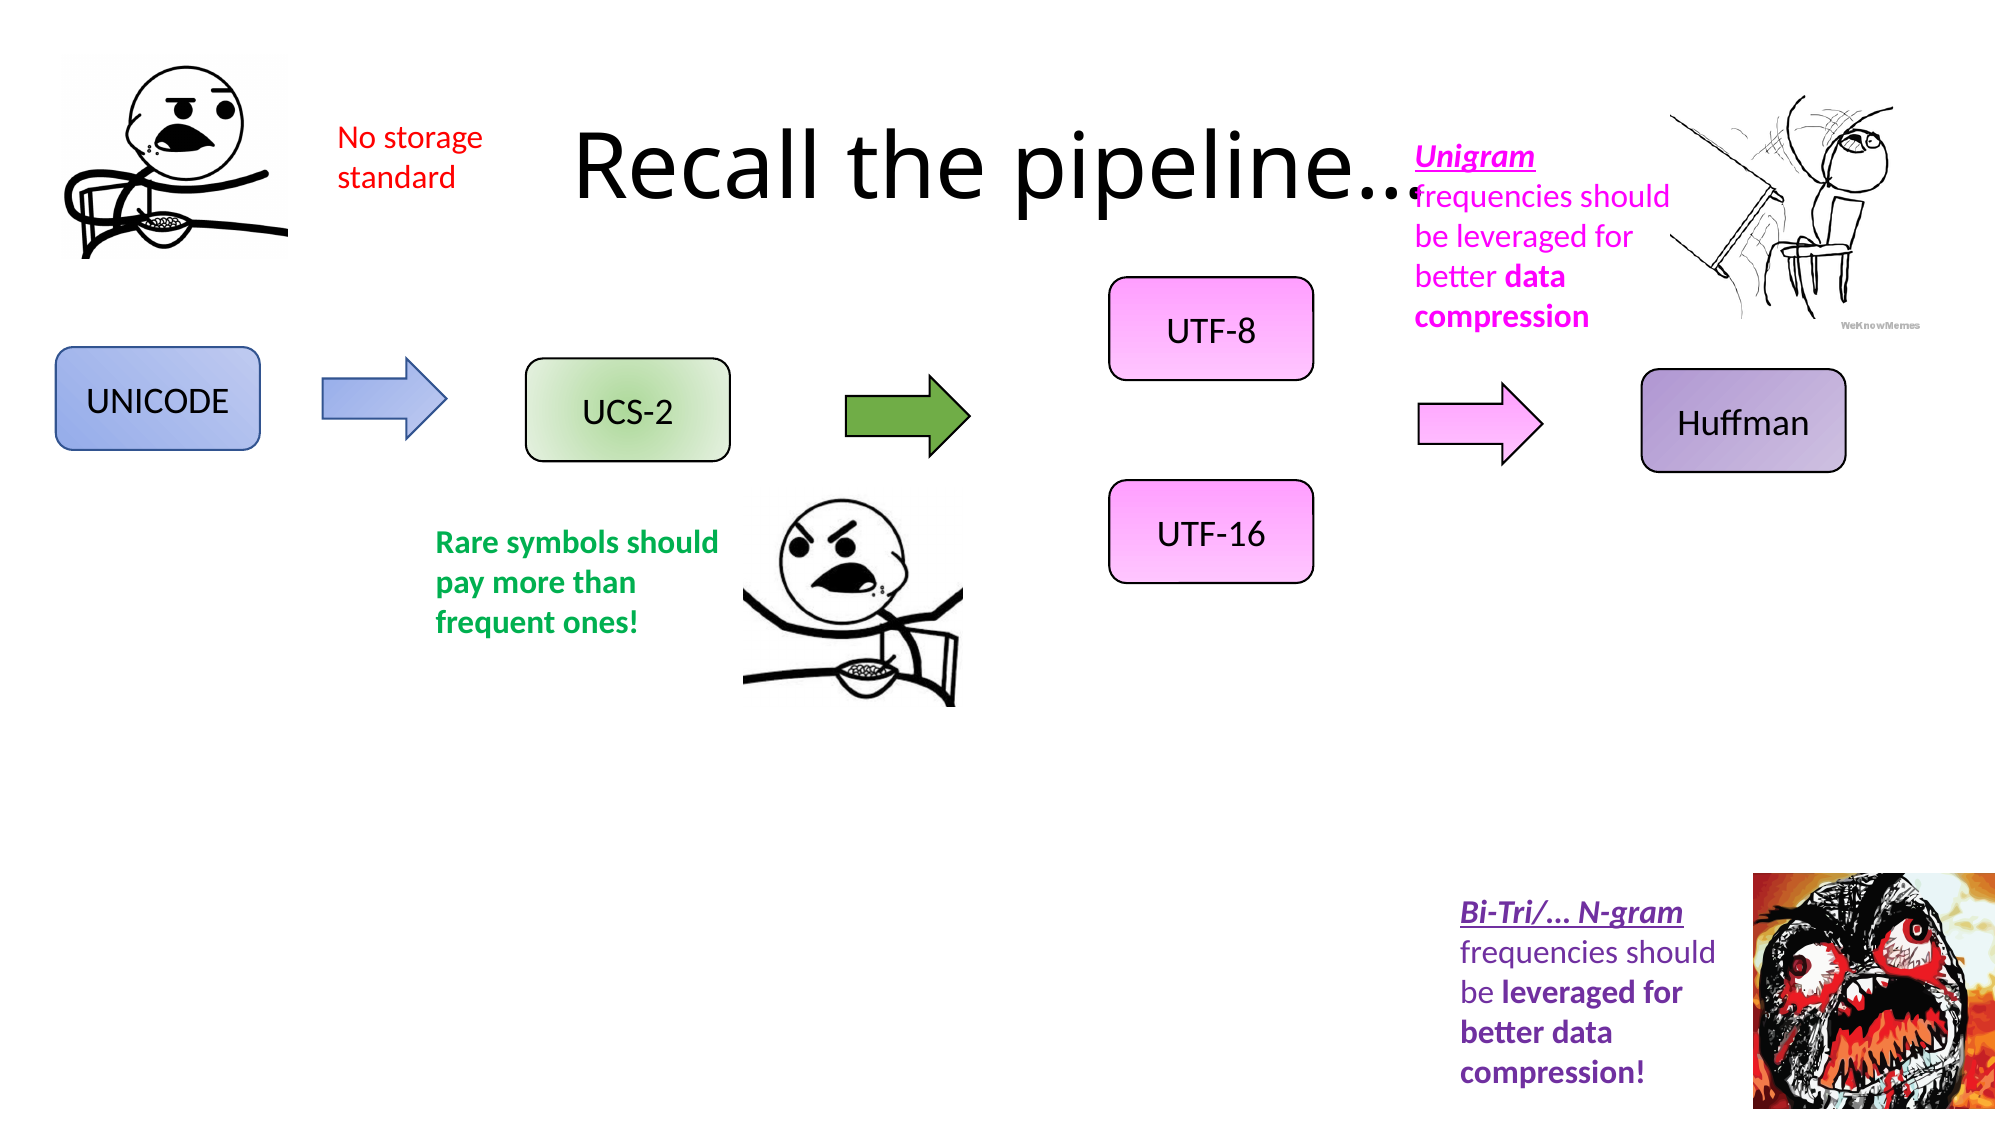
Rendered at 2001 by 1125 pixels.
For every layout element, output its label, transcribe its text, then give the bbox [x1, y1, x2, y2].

picture [1753, 873, 1995, 1110]
title Recall the pipeline… [137, 59, 1863, 278]
text_box UTF-8 [1108, 276, 1315, 382]
picture [60, 54, 288, 259]
text_box Huffman [1640, 368, 1847, 474]
text_box Unigram frequencies should be leveraged for better data compression [1399, 126, 1708, 342]
picture [1670, 86, 1927, 330]
text_box Rare symbols should pay more than frequent ones! [420, 512, 743, 648]
picture [743, 487, 963, 707]
text_box UCS-2 [524, 357, 731, 463]
text_box [1417, 381, 1544, 467]
text_box [321, 355, 448, 442]
text_box Bi-Tri/… N-gram frequencies should be leveraged for better data compression! [1445, 882, 1753, 1098]
text_box No storage standard [322, 108, 551, 203]
text_box [844, 373, 972, 459]
text_box UNICODE [54, 346, 261, 451]
text_box UTF-16 [1108, 479, 1315, 585]
